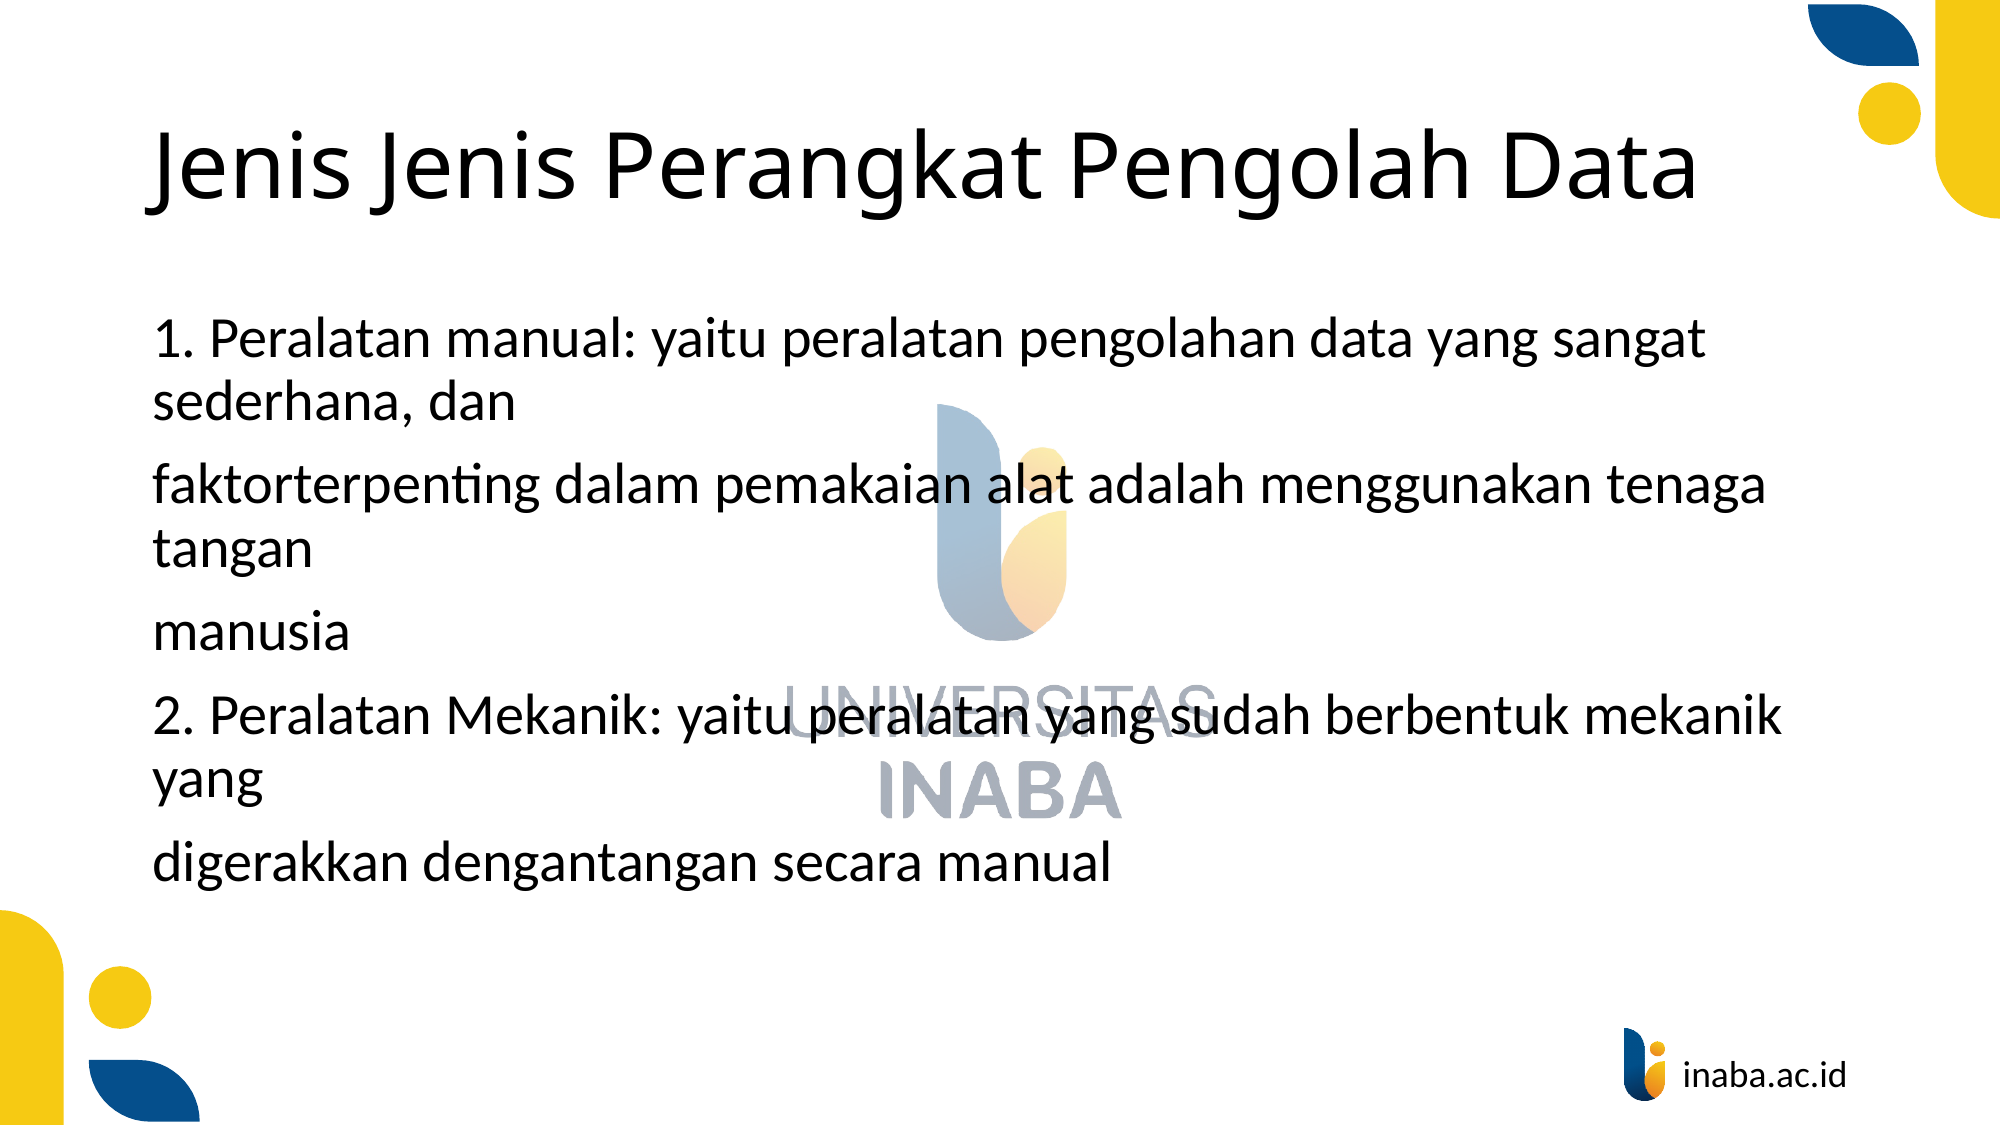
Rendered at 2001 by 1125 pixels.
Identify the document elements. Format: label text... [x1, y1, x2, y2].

title Jenis Jenis Perangkat Pengolah Data [137, 59, 1863, 278]
list 1. Peralatan manual: yaitu peralatan pengolahan data yang sangat sederhana, dan faktorterpenting dalam pemakaian alat adalah menggunakan tenaga tangan manusia 2. Peralatan Mekanik: yaitu peralatan yang sudah berbentuk mekanik yang digerakkan dengantangan secara manual [137, 299, 1863, 1014]
picture [1624, 1028, 1665, 1101]
